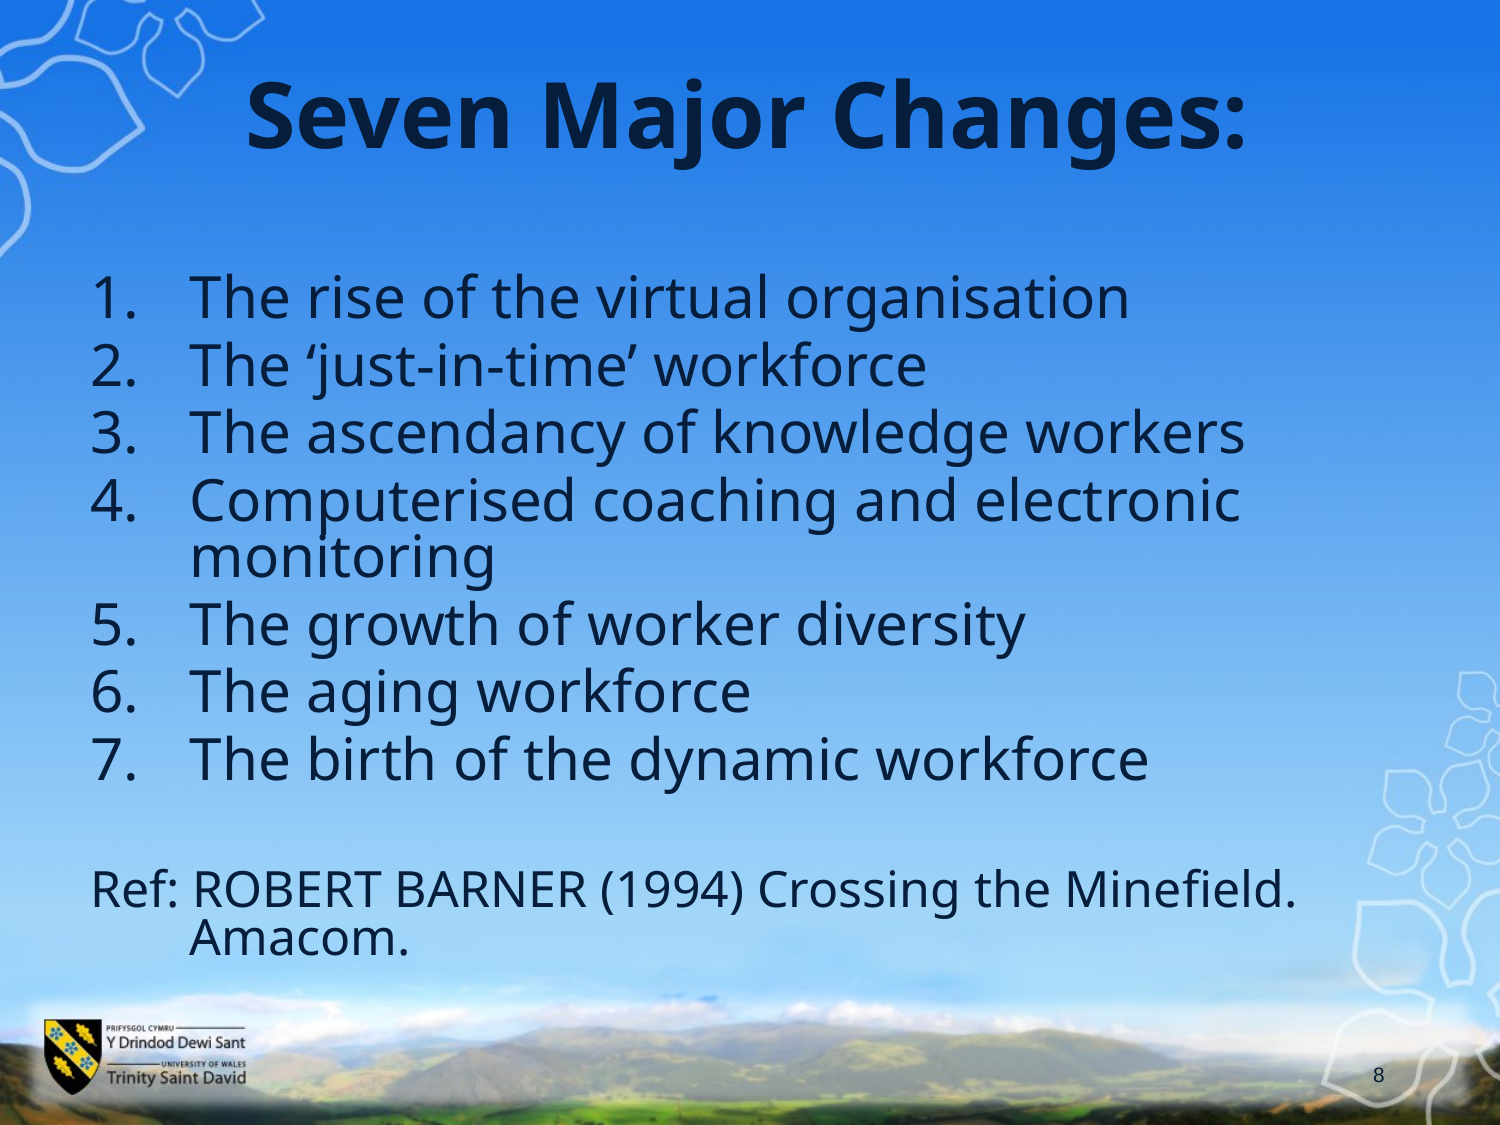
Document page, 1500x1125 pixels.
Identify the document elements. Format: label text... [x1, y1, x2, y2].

picture [0, 0, 1500, 1125]
title Seven Major Changes: [49, 37, 1446, 186]
list The rise of the virtual organisation The ‘just-in-time’ workforce The ascendancy of knowledge workers Computerised coaching and electronic monitoring The growth of worker diversity The aging workforce The birth of the dynamic workforce Ref: ROBERT BARNER (1994) Crossing the Minefield. Amacom. [74, 184, 1426, 1006]
slide_number 8 [1257, 1022, 1400, 1095]
